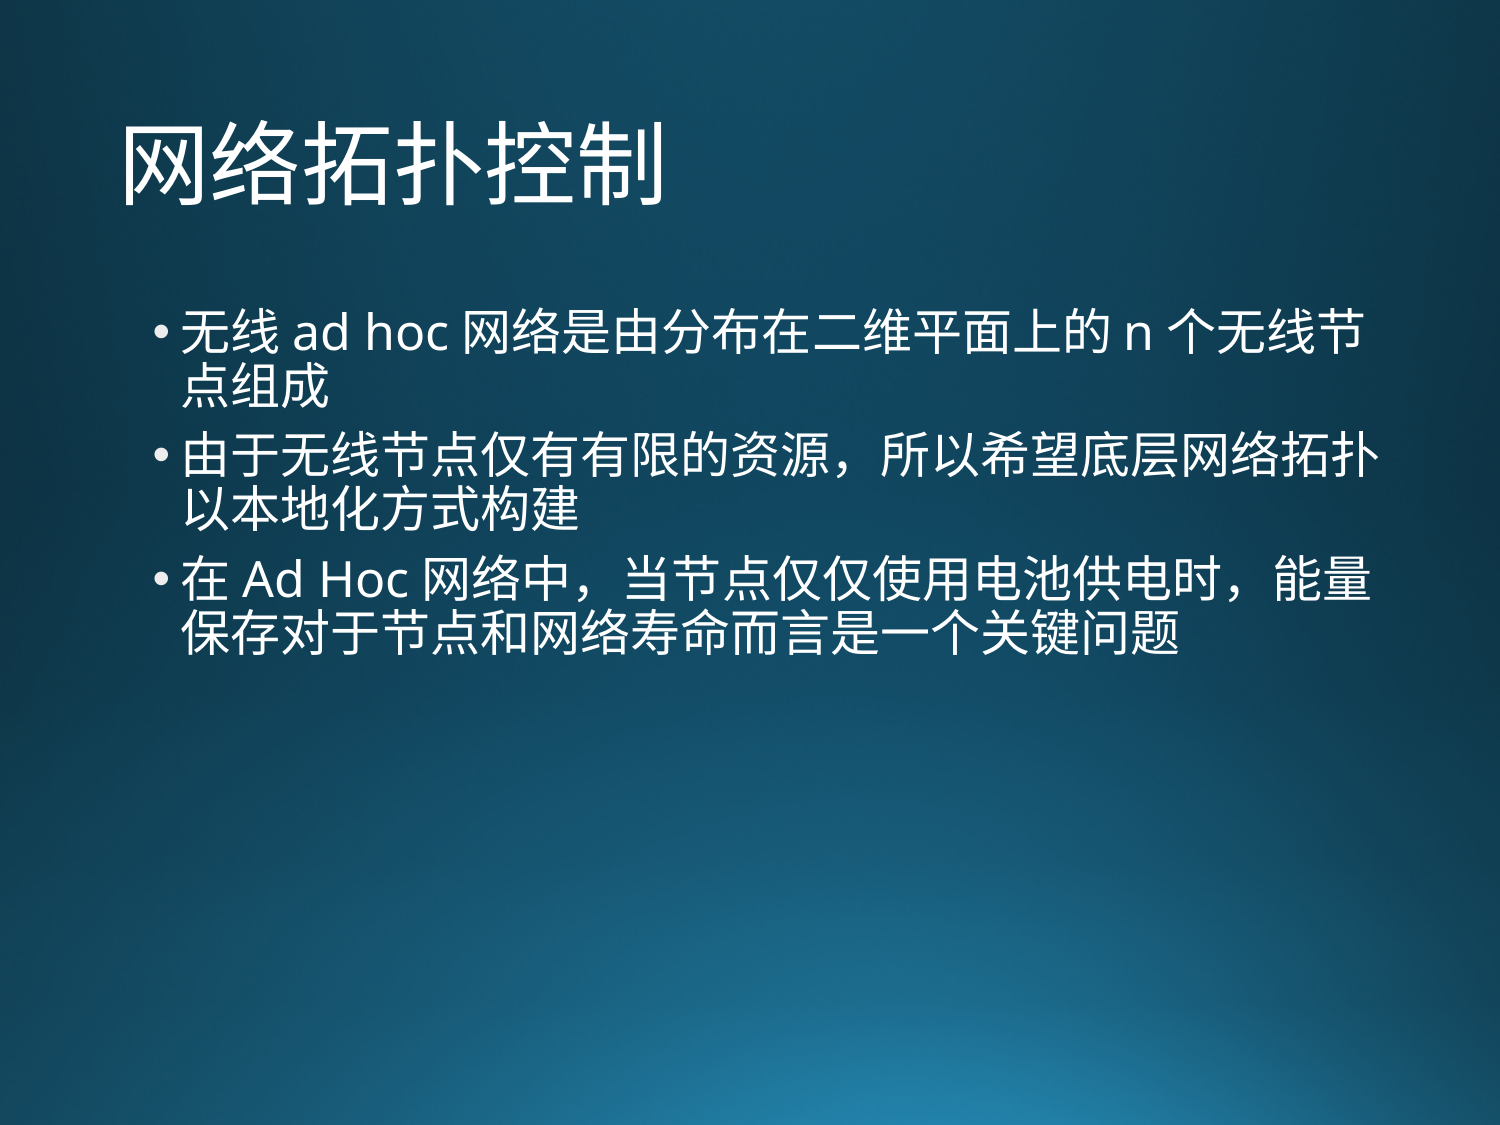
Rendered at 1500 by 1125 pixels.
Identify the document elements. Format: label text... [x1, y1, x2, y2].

picture [0, 0, 1500, 1125]
title 网络拓扑控制 [103, 59, 1397, 278]
list 无线ad hoc网络是由分布在二维平面上的n个无线节点组成 由于无线节点仅有有限的资源，所以希望底层网络拓扑以本地化方式构建 在Ad Hoc网络中，当节点仅仅使用电池供电时，能量保存对于节点和网络寿命而言是一个关键问题 [137, 299, 1397, 1014]
